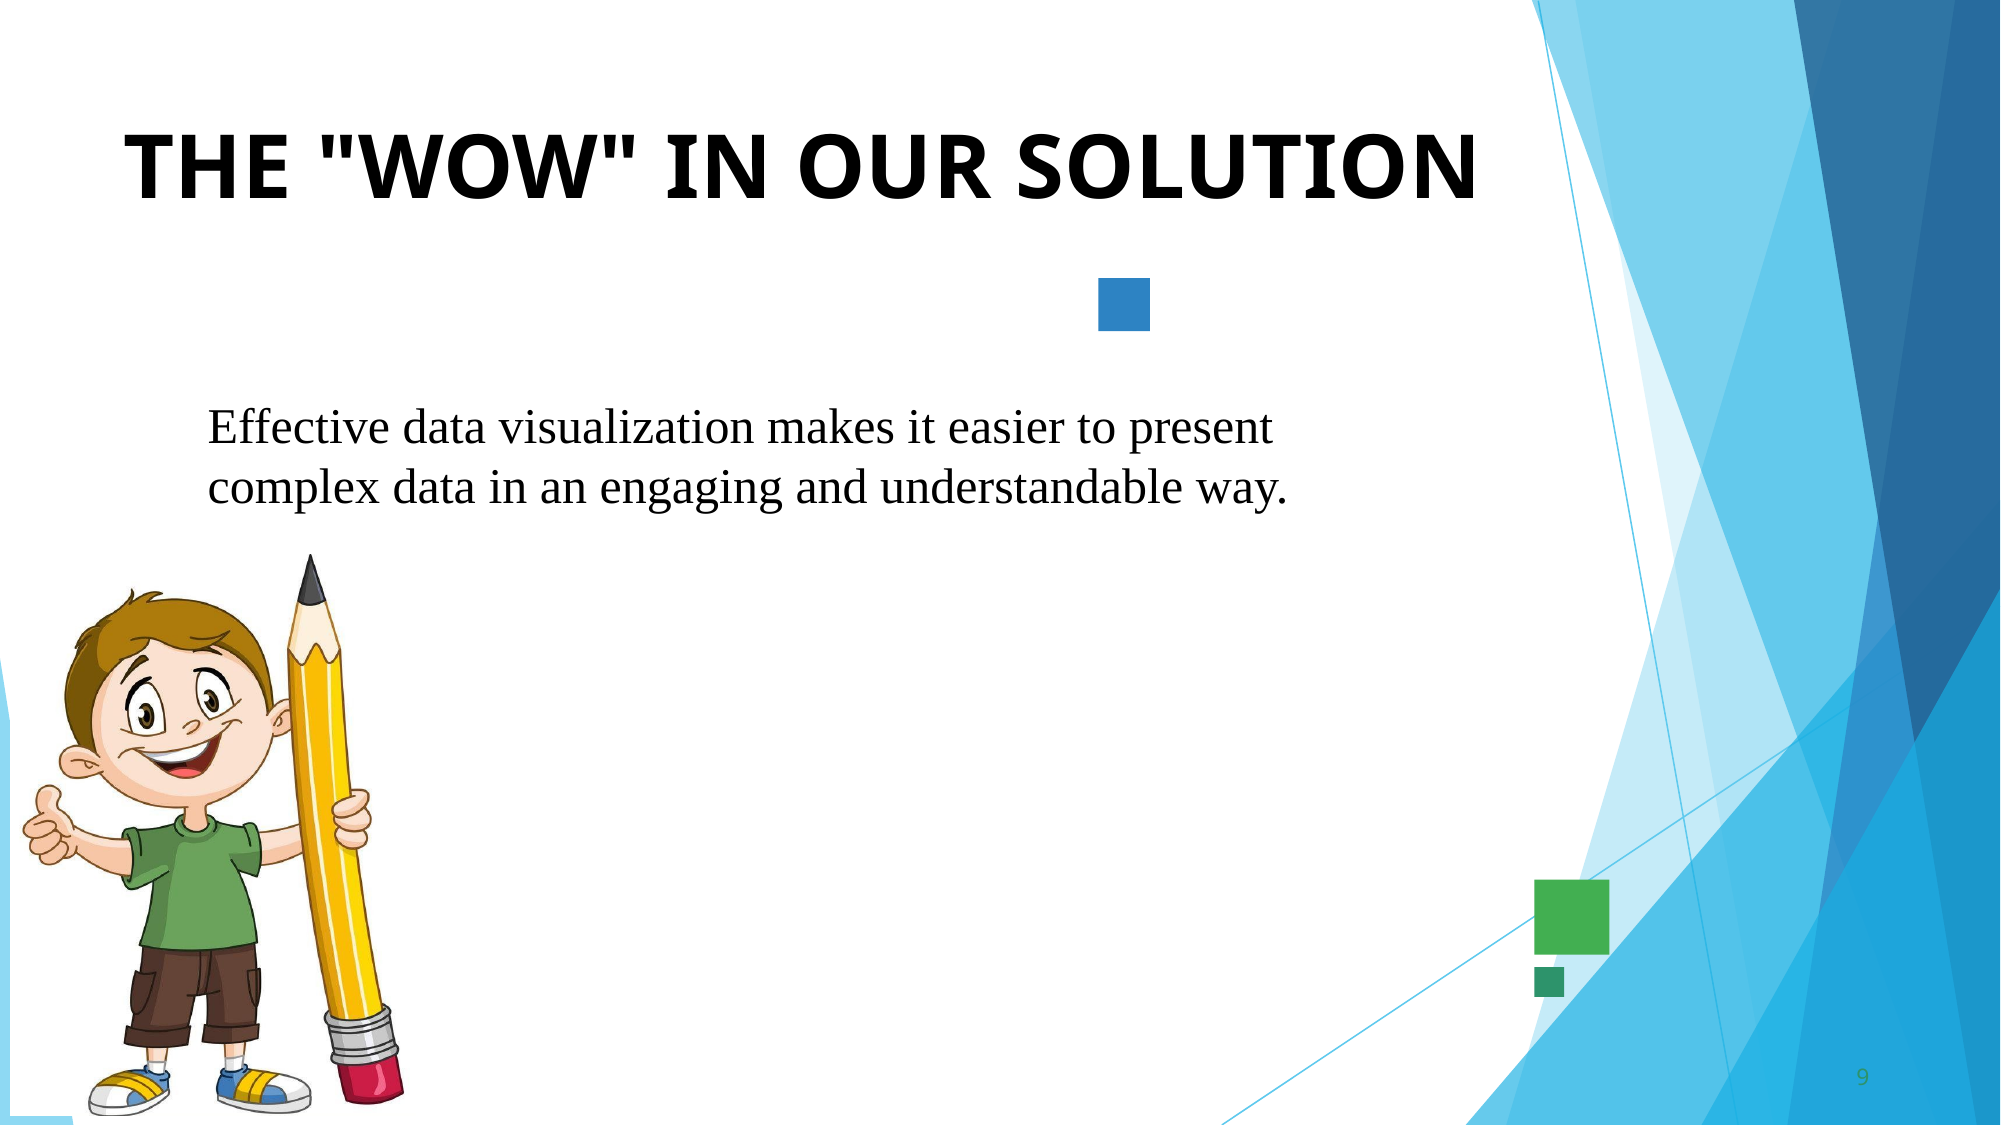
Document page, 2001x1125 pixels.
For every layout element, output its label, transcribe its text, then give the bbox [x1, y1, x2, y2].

title THE "WOW" IN OUR SOLUTION [121, 107, 1513, 298]
text_box [1534, 879, 1610, 955]
text_box [449, 386, 1850, 543]
picture [10, 554, 416, 1116]
text_box [1098, 298, 1150, 332]
text_box [1534, 967, 1565, 997]
text_box Effective data visualization makes it easier to present complex data in an engaging and understandable way. [192, 385, 1441, 521]
text_box 9 [1849, 1061, 1888, 1095]
